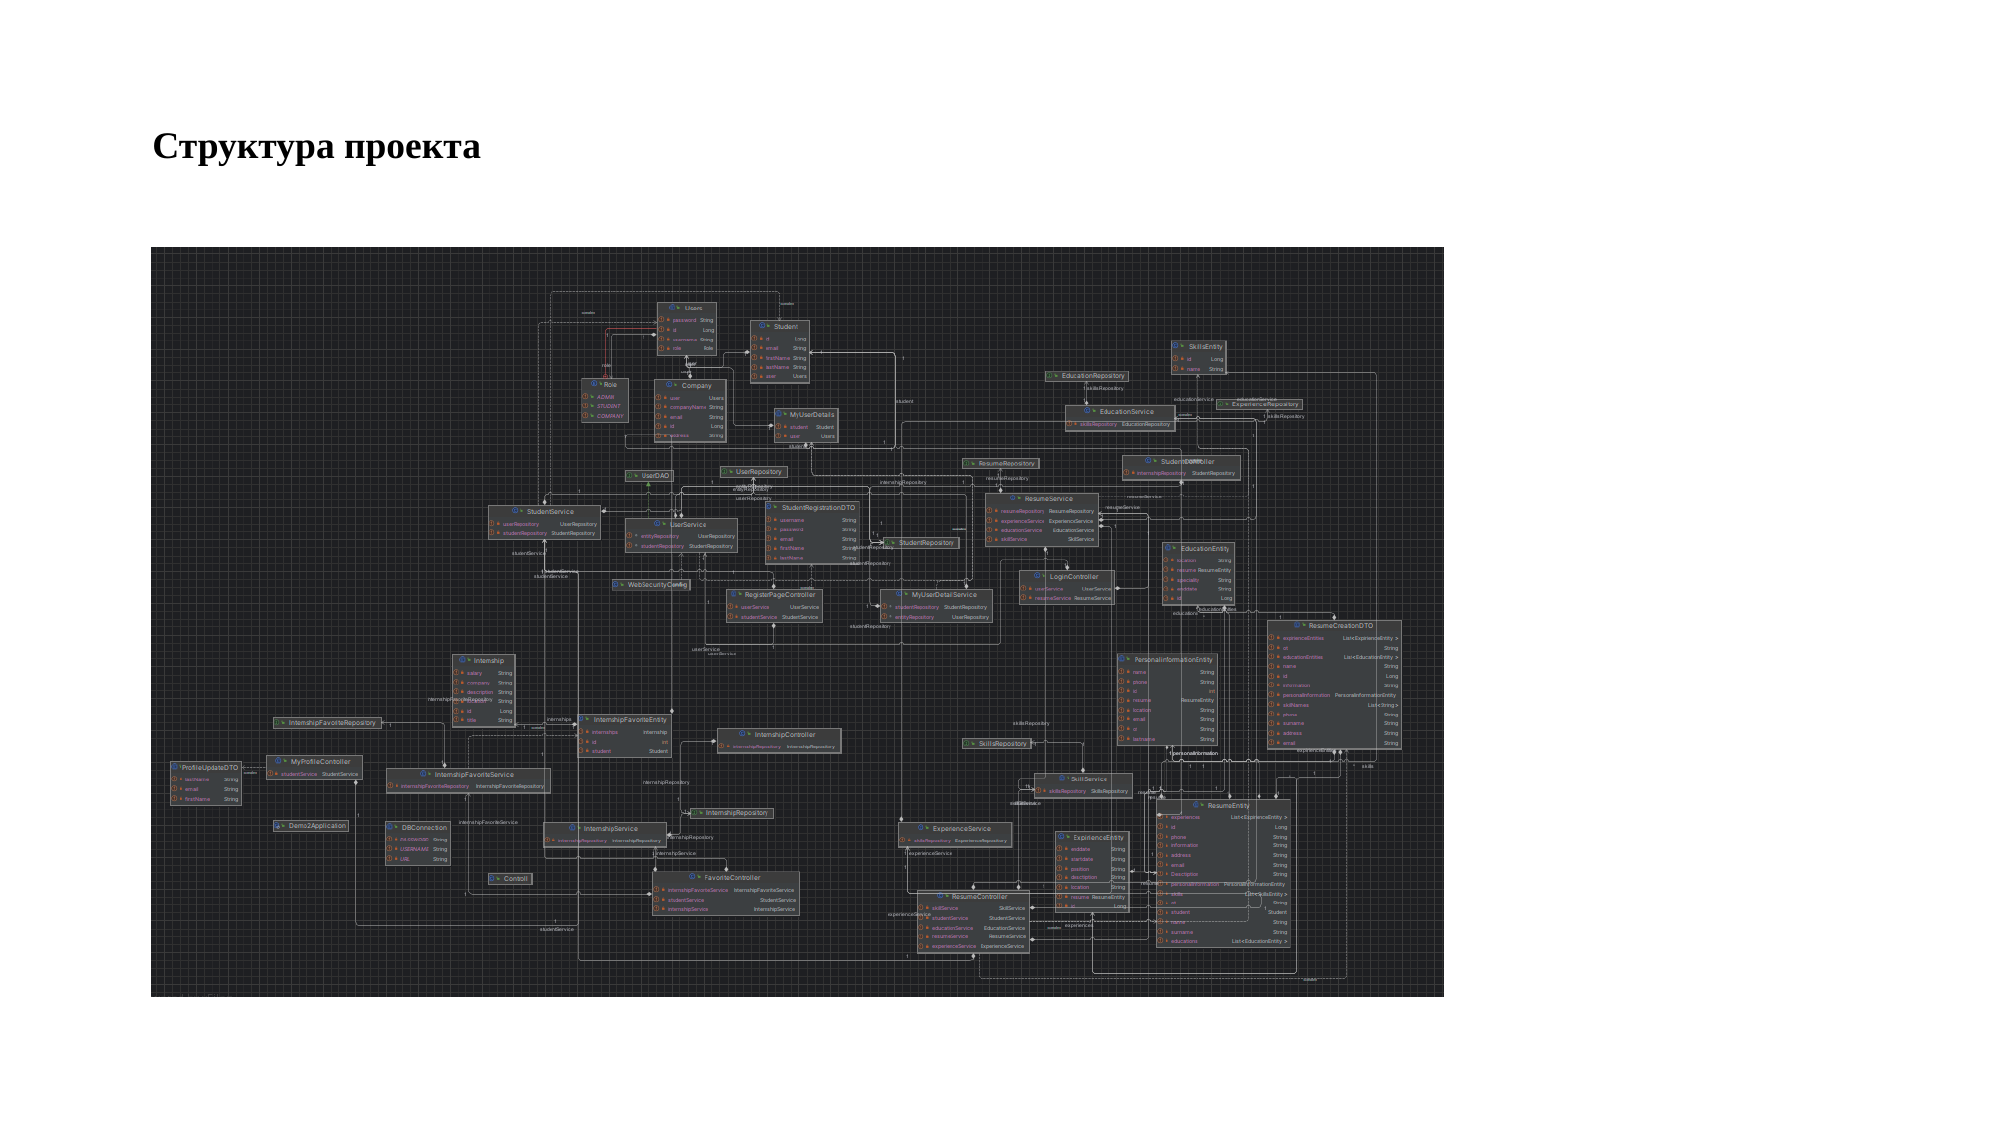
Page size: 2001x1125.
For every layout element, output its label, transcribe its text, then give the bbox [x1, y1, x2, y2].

title Структура проекта [137, 59, 1863, 278]
picture [151, 247, 1444, 997]
